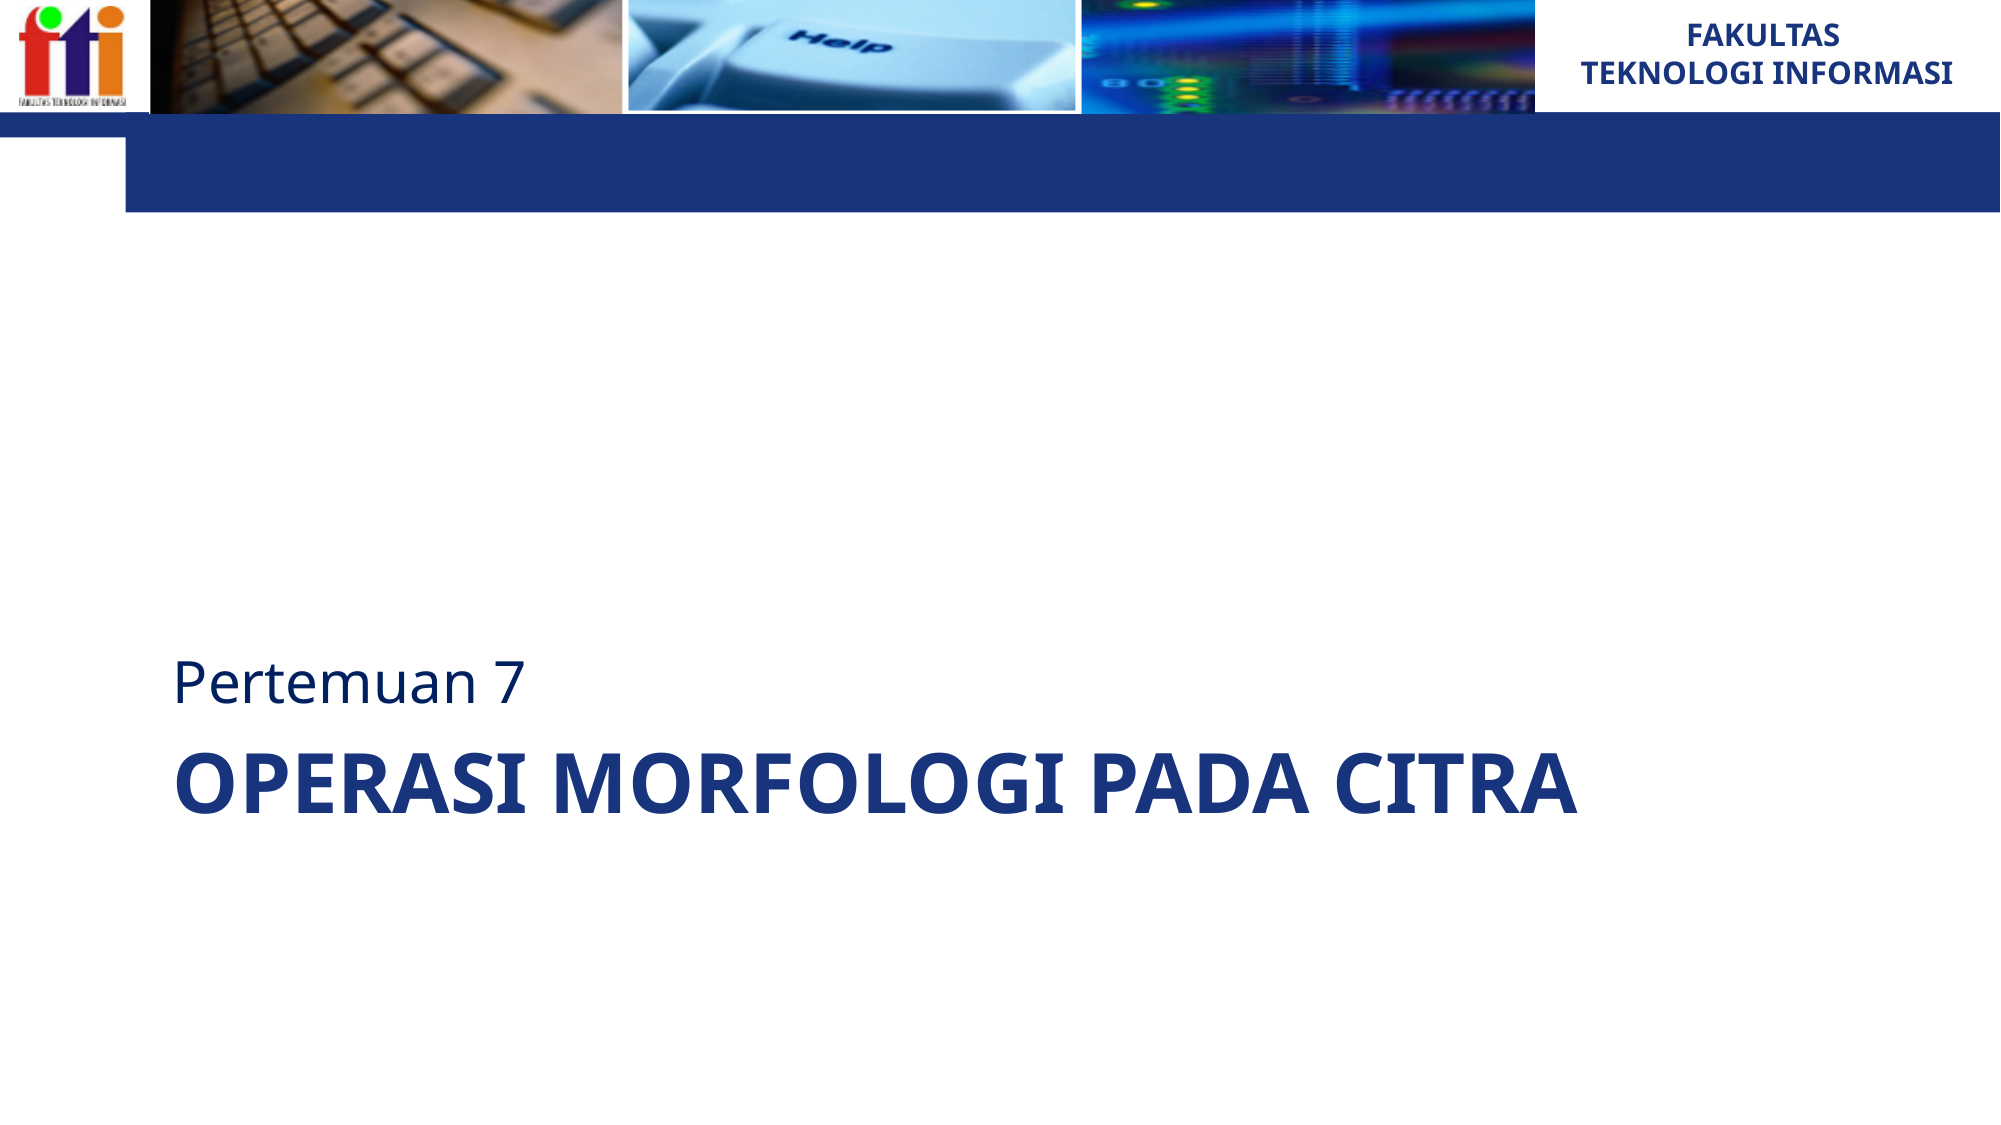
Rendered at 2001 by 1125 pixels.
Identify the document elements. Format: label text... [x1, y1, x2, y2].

title Operasi MORFOLOGI PADA CITRA [157, 722, 1859, 947]
list Pertemuan 7 [157, 476, 1859, 722]
picture [19, 6, 126, 106]
picture [149, 0, 1535, 114]
